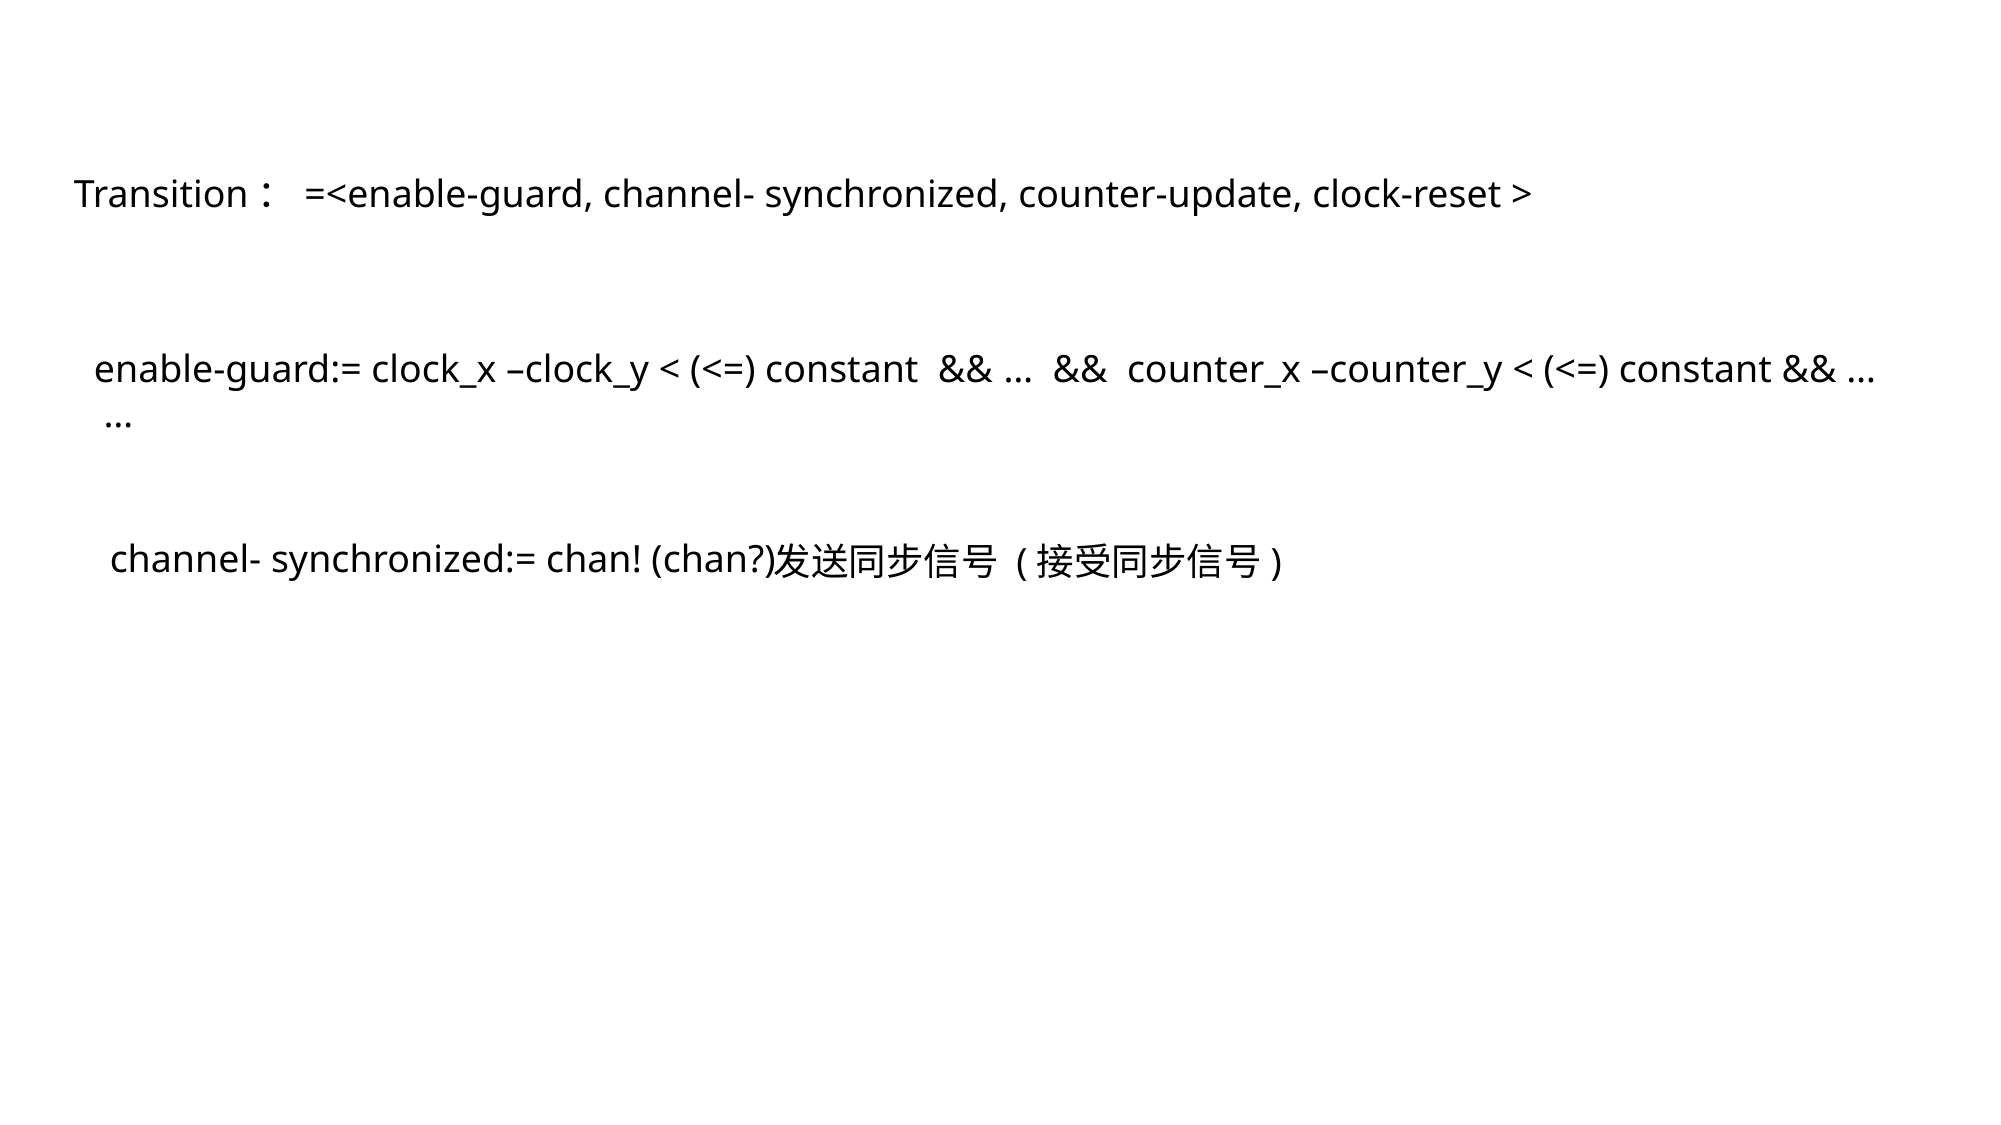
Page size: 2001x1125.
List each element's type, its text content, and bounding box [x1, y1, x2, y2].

text_box channel- synchronized:= chan! (chan?) [95, 527, 791, 588]
text_box 发送同步信号 (接受同步信号) [759, 530, 1297, 590]
text_box Transition：=<enable-guard, channel- synchronized, counter-update, clock-reset > [59, 162, 1559, 223]
text_box enable-guard:= clock_x –clock_y < (<=) constant && … && counter_x –counter_y < (<=) constant && … … [79, 337, 1902, 443]
